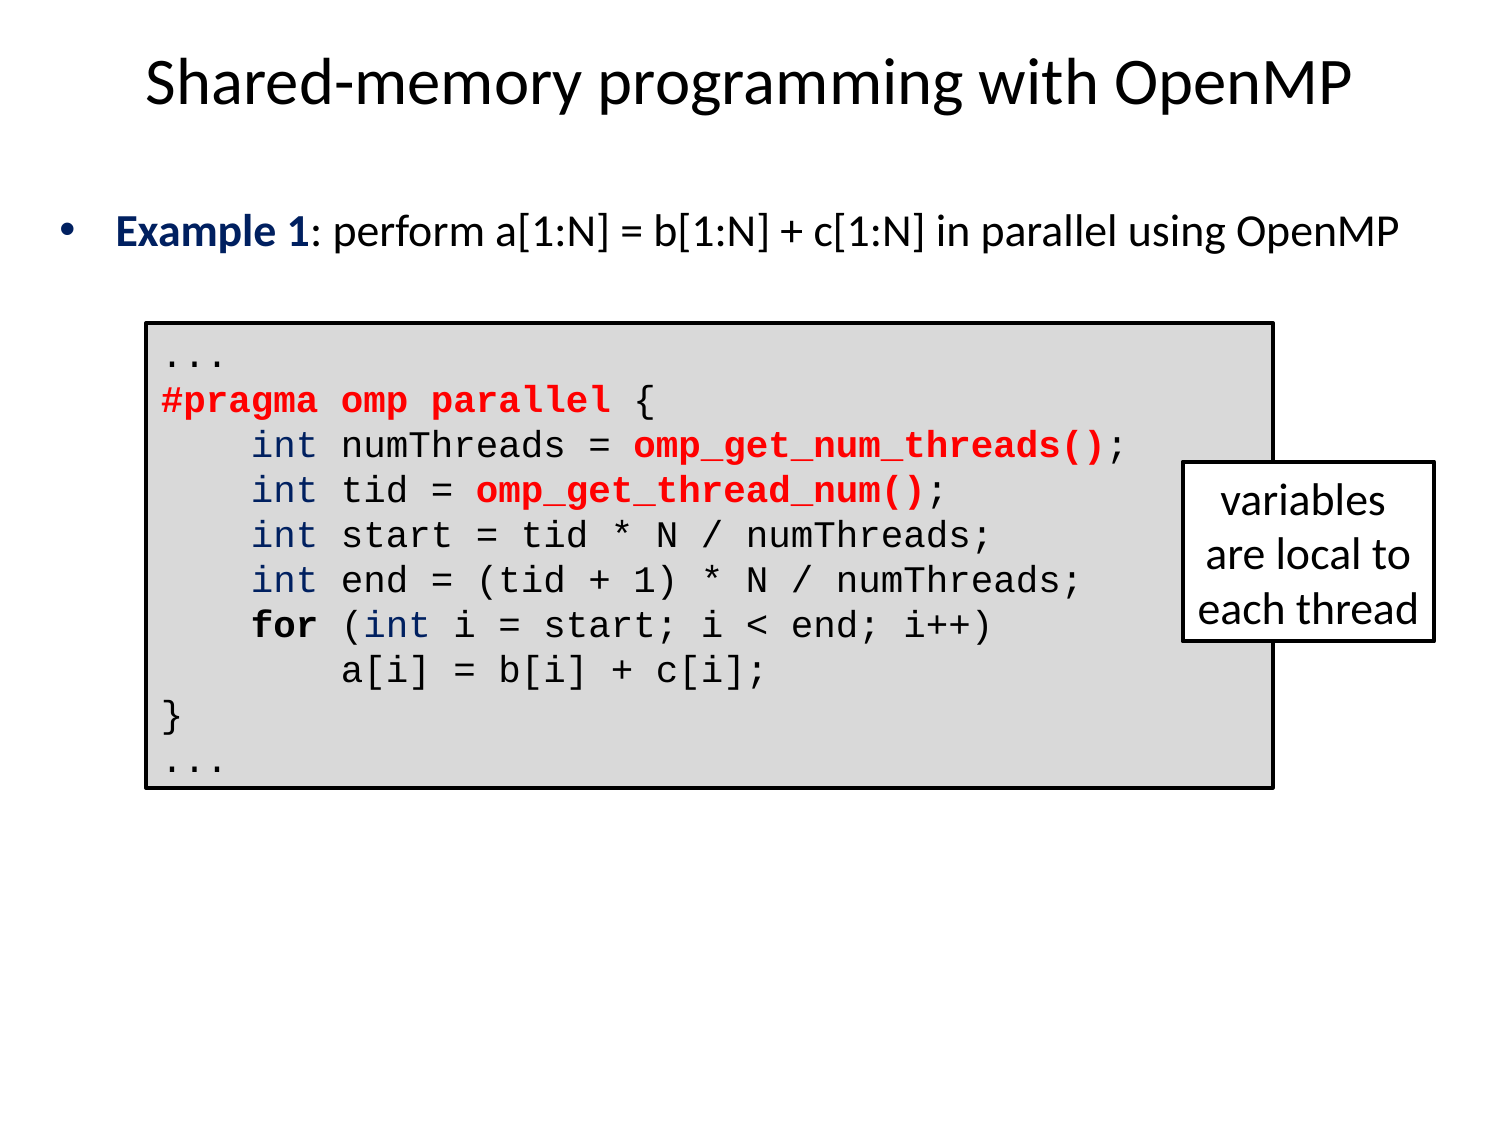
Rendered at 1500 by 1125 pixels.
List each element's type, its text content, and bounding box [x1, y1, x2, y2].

text_box ... #pragma omp parallel { int numThreads = omp_get_num_threads(); int tid = omp_get_thread_num(); int start = tid * N / numThreads; int end = (tid + 1) * N / numThreads; for (int i = start; i < end; i++) a[i] = b[i] + c[i]; } ... [146, 323, 1273, 788]
title Shared-memory programming with OpenMP [75, 24, 1425, 130]
text_box variables are local to each thread [1182, 461, 1435, 642]
list Example 1: perform a[1:N] = b[1:N] + c[1:N] in parallel using OpenMP [44, 193, 1456, 286]
